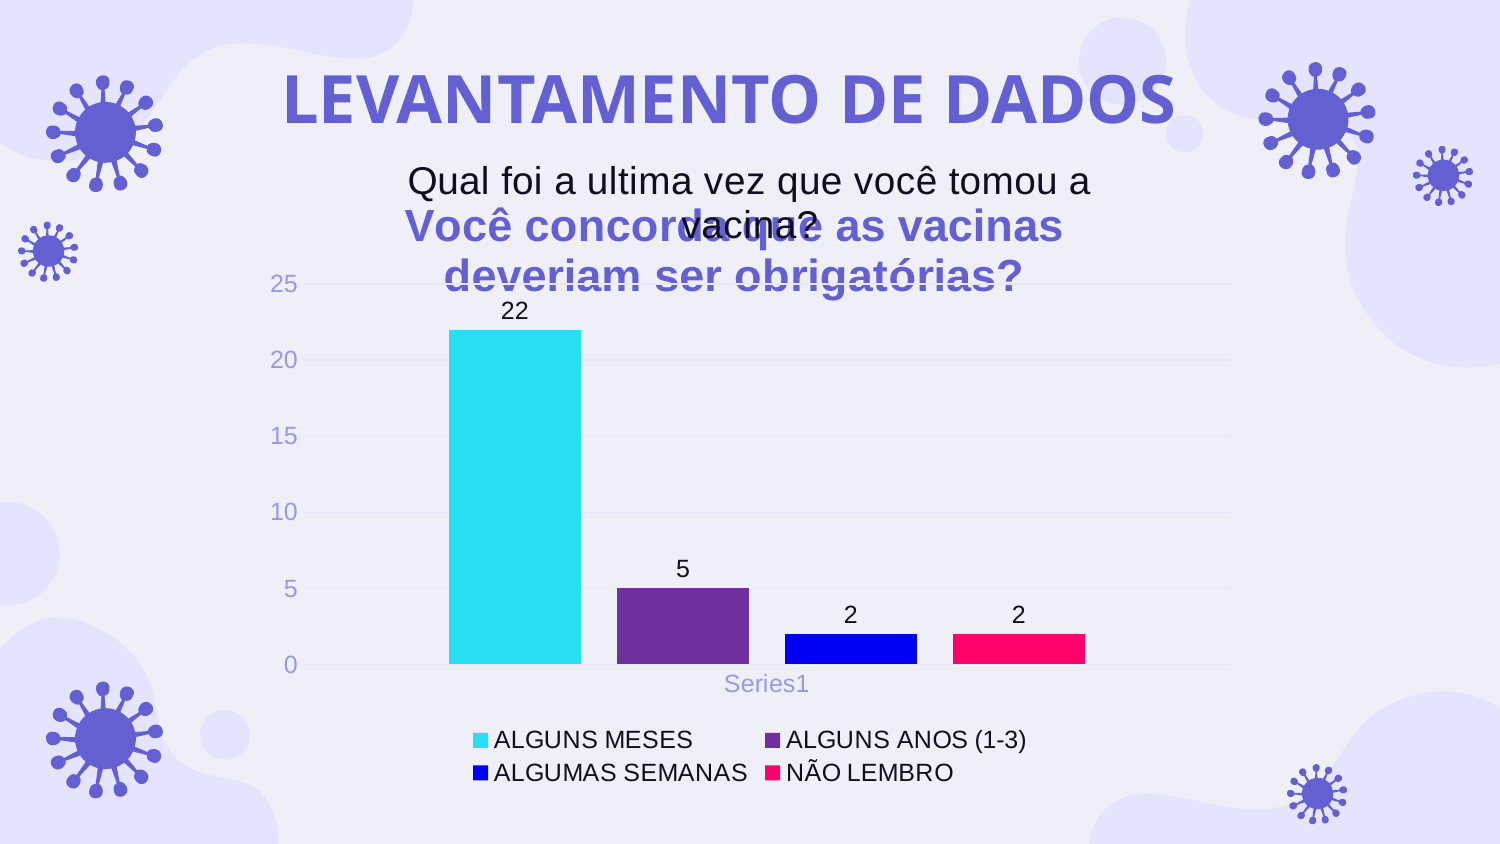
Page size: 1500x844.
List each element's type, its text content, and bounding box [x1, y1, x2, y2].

title LEVANTAMENTO DE DADOS [242, 54, 1217, 146]
chart [249, 125, 1251, 793]
